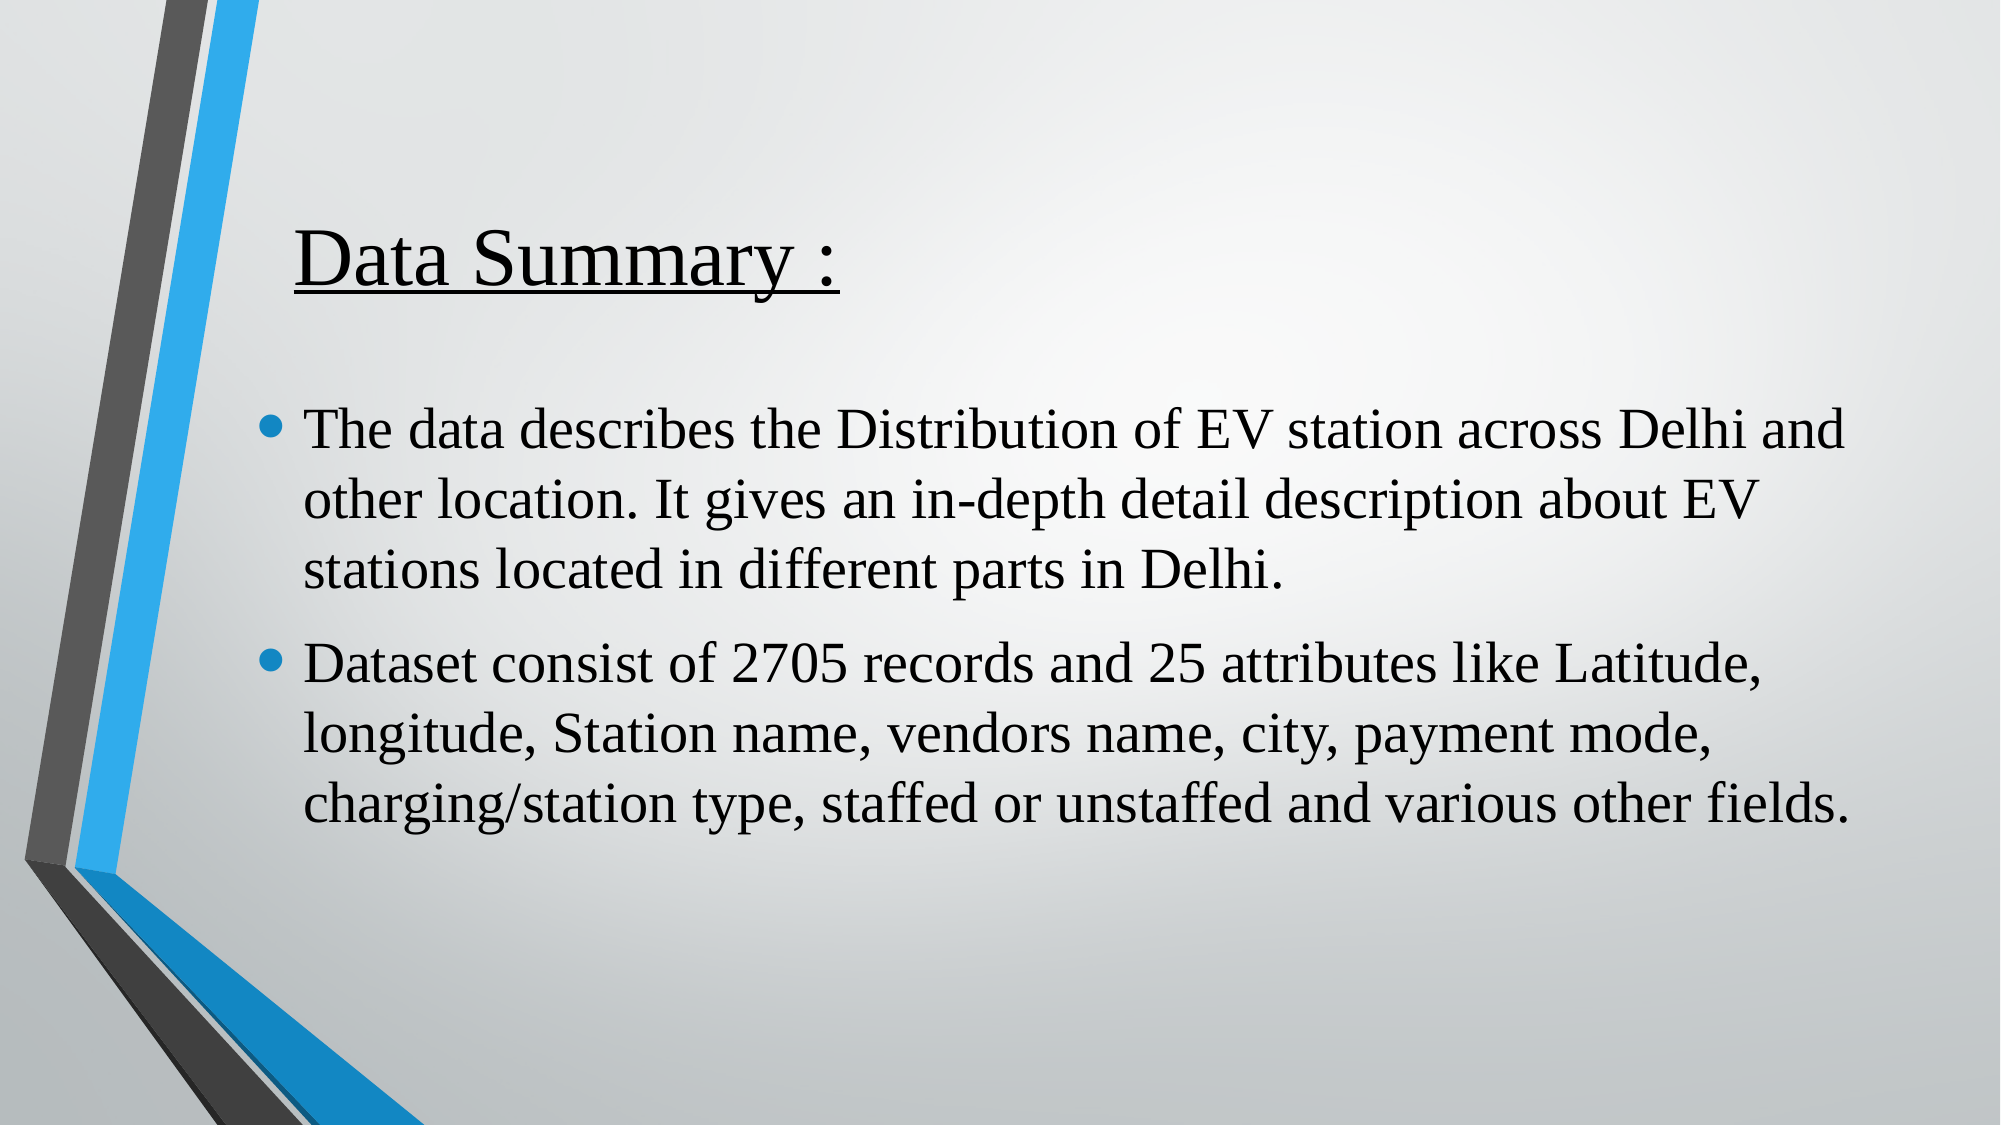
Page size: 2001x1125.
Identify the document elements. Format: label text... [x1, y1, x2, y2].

title Data Summary : [278, 108, 1923, 396]
list The data describes the Distribution of EV station across Delhi and other location. It gives an in-depth detail description about EV stations located in different parts in Delhi. Dataset consist of 2705 records and 25 attributes like Latitude, longitude, Station name, vendors name, city, payment mode, charging/station type, staffed or unstaffed and various other fields. [241, 355, 1885, 869]
